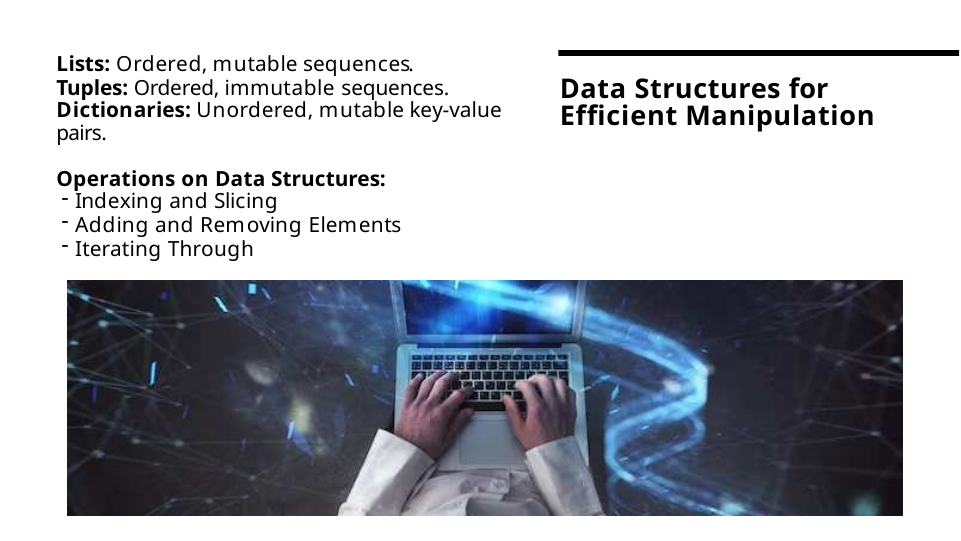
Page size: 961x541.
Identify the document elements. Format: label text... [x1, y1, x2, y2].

text_box [558, 50, 960, 56]
text_box Tuples: Ordered, immutable sequences. Dictionaries: Unordered, mutable key-value pairs. Operations on Data Structures: Indexing and Slicing Adding and Removing Elements Iterating Through [54, 71, 517, 261]
picture [66, 280, 903, 516]
title Lists: Ordered, mutable sequences. [54, 48, 428, 71]
text_box Data Structures for Efﬁcient Manipulation [557, 68, 879, 132]
